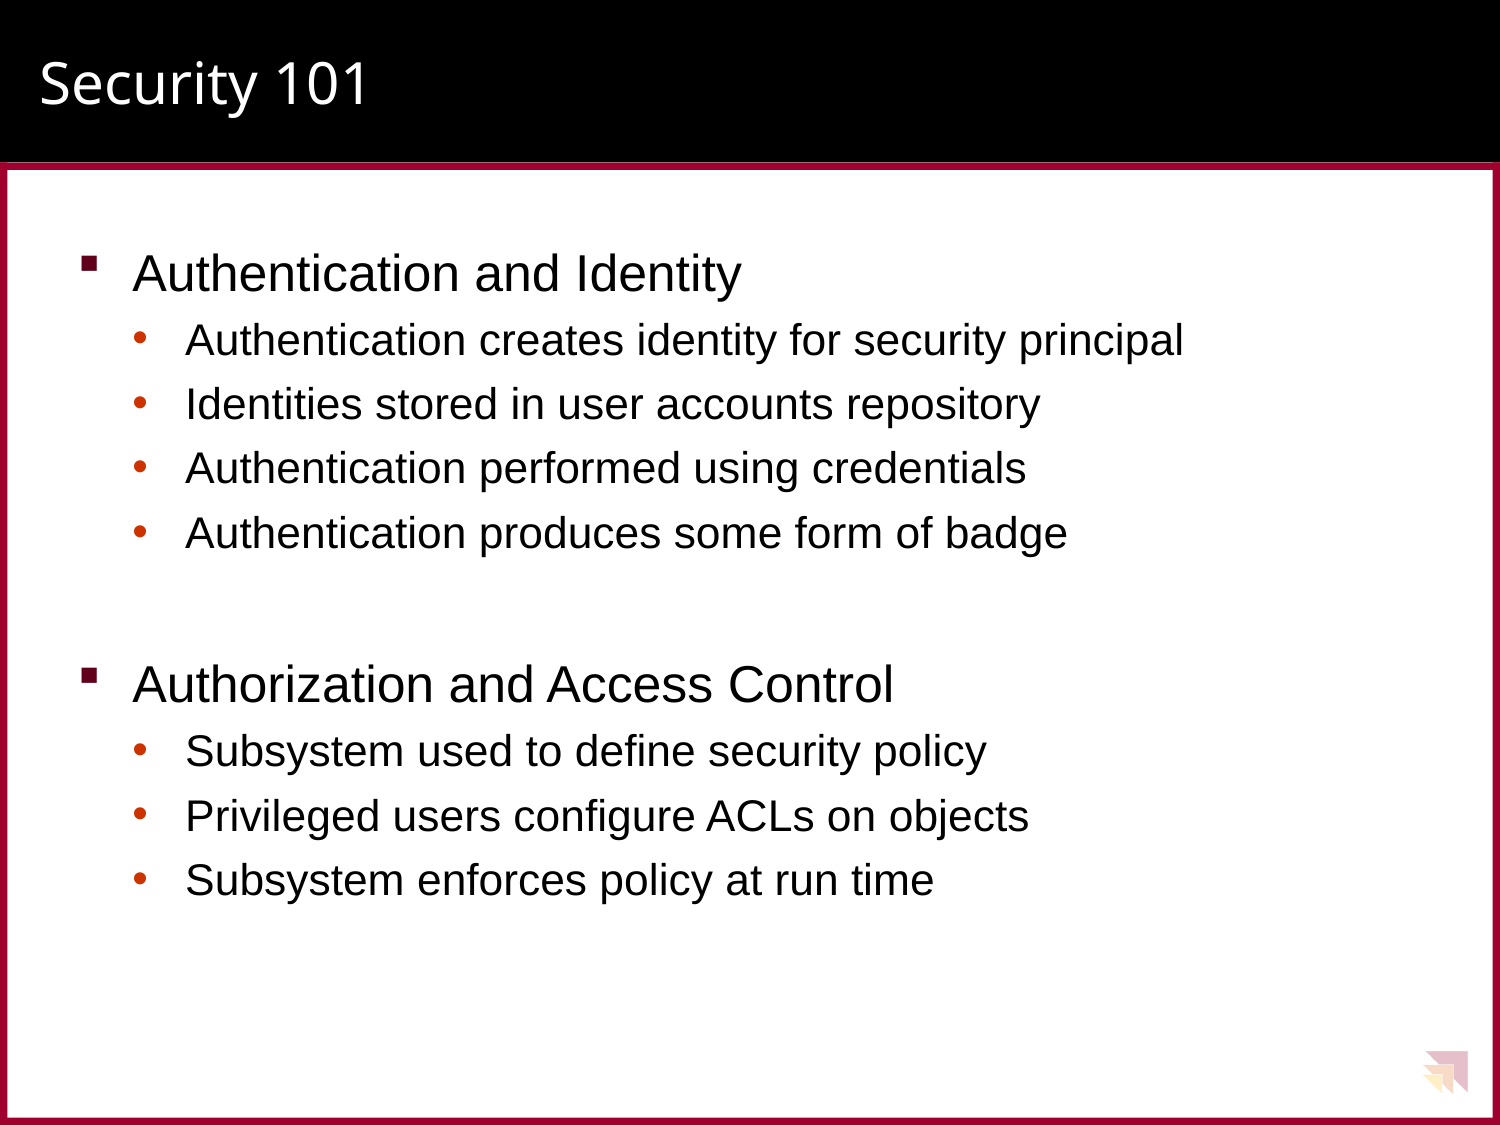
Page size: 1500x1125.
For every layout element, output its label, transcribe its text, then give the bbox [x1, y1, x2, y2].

title Security 101 [24, 12, 1438, 150]
list Authentication and Identity Authentication creates identity for security principal Identities stored in user accounts repository Authentication performed using credentials Authentication produces some form of badge Authorization and Access Control Subsystem used to define security policy Privileged users configure ACLs on objects Subsystem enforces policy at run time [62, 231, 1438, 917]
